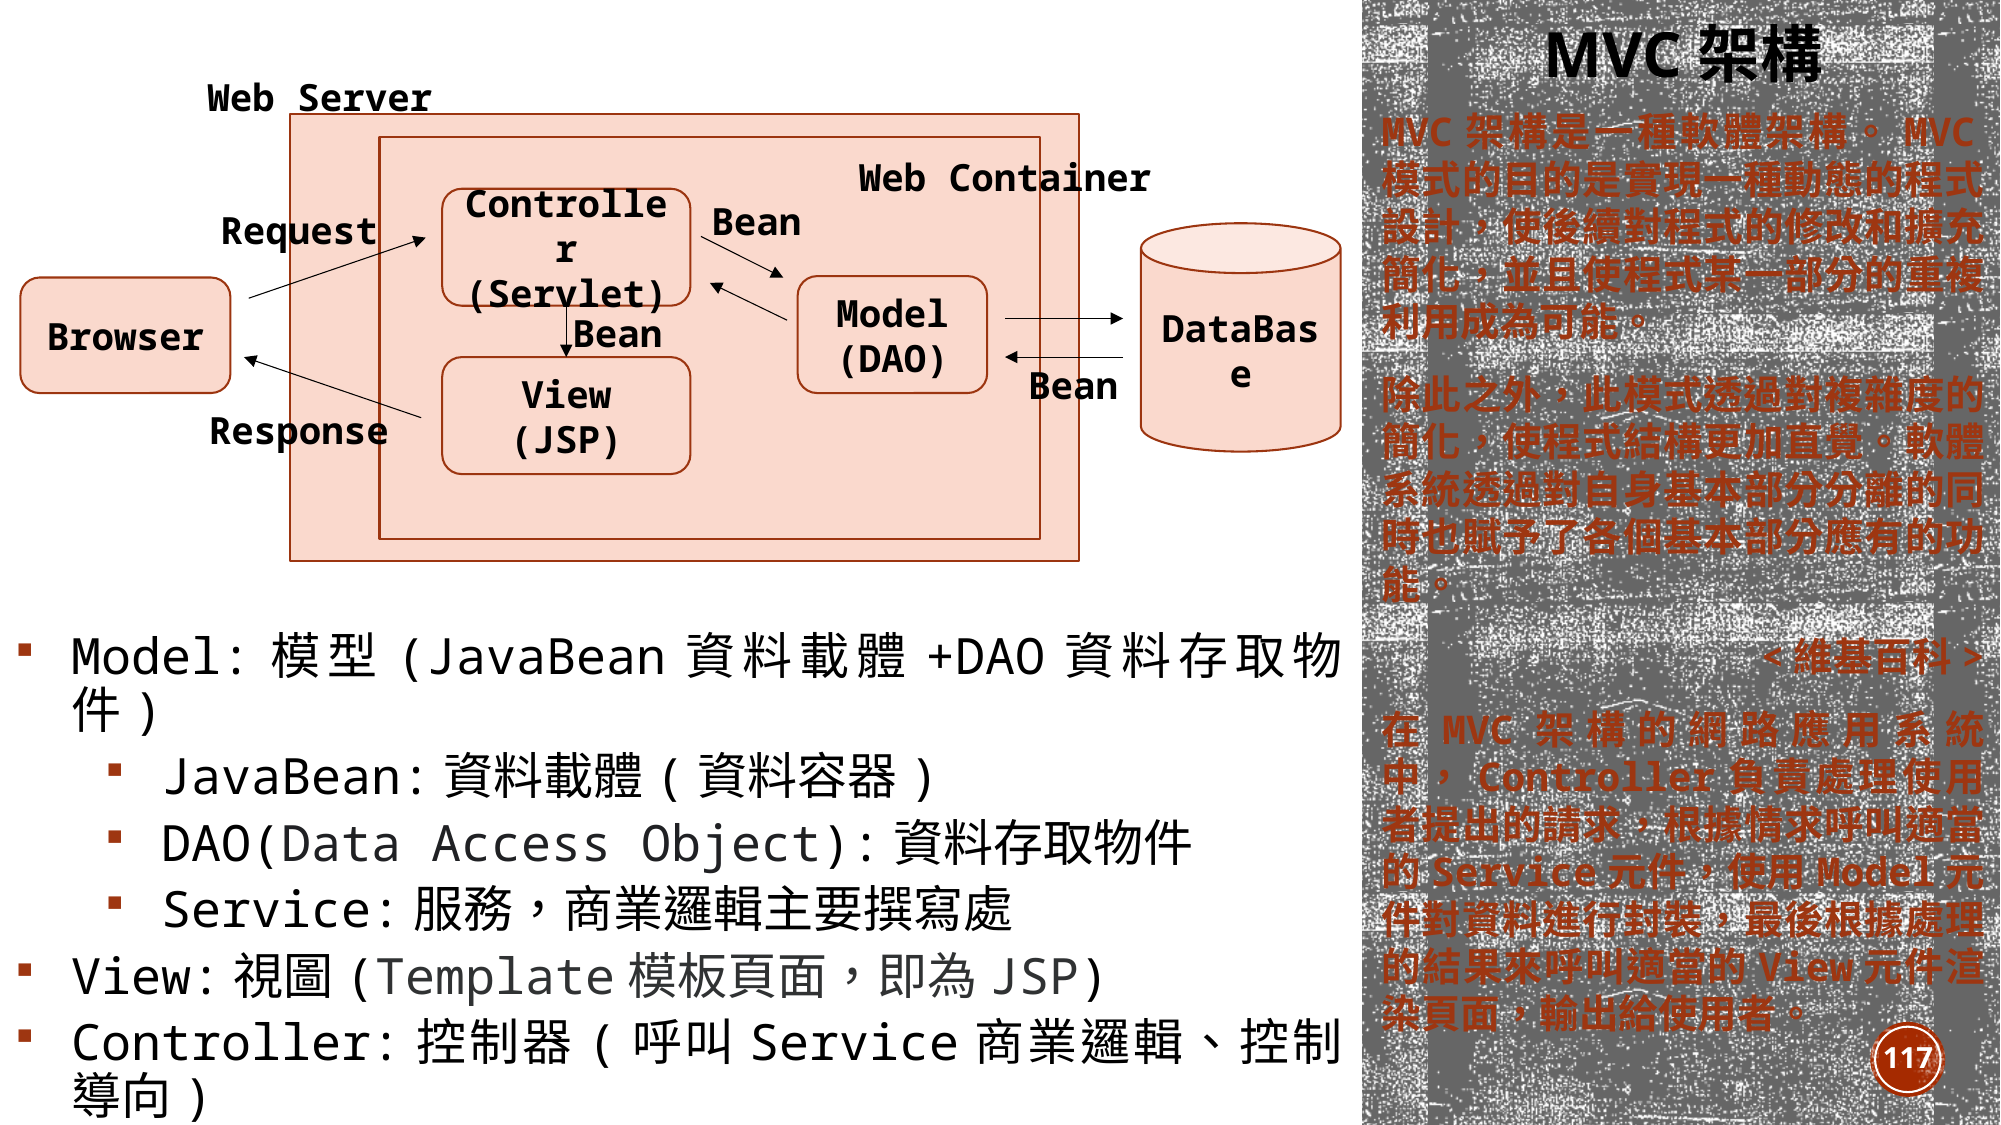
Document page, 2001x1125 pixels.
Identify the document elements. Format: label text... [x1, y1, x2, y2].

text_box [703, 238, 781, 276]
text_box Response [194, 400, 404, 460]
text_box [1041, 206, 1080, 318]
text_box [246, 359, 419, 416]
text_box Bean [696, 190, 817, 251]
text_box Web Server [192, 66, 448, 127]
text_box Browser [19, 276, 232, 395]
text_box Bean [1013, 354, 1133, 415]
text_box Request [205, 199, 393, 260]
text_box Bean [557, 303, 678, 363]
list MVC架構是一種軟體架構。MVC模式的目的是實現一種動態的程式設計，使後續對程式的修改和擴充簡化，並且使程式某一部分的重複利用成為可能。 除此之外，此模式透過對複雜度的簡化，使程式結構更加直覺。軟體系統透過對自身基本部分分離的同時也賦予了各個基本部分應有的功能。 <維基百科> 在MVC架構的網路應用系統中，Controller負責處理使用者提出的請求，根據情求呼叫適當的Service元件，使用Model元件對資料進行封裝，最後根據處理的結果來呼叫適當的View元件渲染頁面，輸出給使用者。 [1366, 99, 2000, 1125]
list Model:模型(JavaBean資料載體+DAO資料存取物件) JavaBean:資料載體(資料容器) DAO(Data Access Object):資料存取物件 Service:服務，商業邏輯主要撰寫處 View:視圖(Template模板頁面，即為JSP) Controller:控制器(呼叫Service商業邏輯、控制導向) [0, 623, 1358, 1125]
text_box Model (DAO) [796, 275, 989, 395]
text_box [712, 285, 785, 318]
text_box [1041, 319, 1080, 354]
slide_number 117 [1855, 1028, 1961, 1089]
text_box MVC架構 [1366, 16, 2000, 99]
text_box [378, 136, 1041, 540]
text_box [289, 415, 1080, 562]
text_box DataBase [1139, 222, 1342, 453]
text_box Web Container [843, 146, 1166, 206]
text_box Controller (Servlet) [441, 187, 692, 307]
text_box [289, 298, 378, 357]
text_box [289, 113, 1080, 199]
list Servlet 3.0(2009/09)新增的功能 提供一個簡便的方法讓程式設計師能輕鬆的註冊Servlet，簡化開發流程，並增加程式可讀性。 如欲註冊一支Servlet，只需在其Class上方撰寫@WebServlet即可。 最簡單的寫法為 @WebServlet("/ServletName") 務必注意名稱不可重複，且一定要加上"/"，如果忘了加上"/"，則整個Server會無法起動。(Server起動時會掃描所有Servlet註冊的名稱) @WebServlet之中可以加上其他屬性如loadOnStartup、urlPatterns、description、name等。 另外一個註冊方法會寫在web.xml裡 [1362, 0, 2000, 1125]
text_box View (JSP) [441, 356, 692, 476]
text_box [251, 240, 424, 296]
